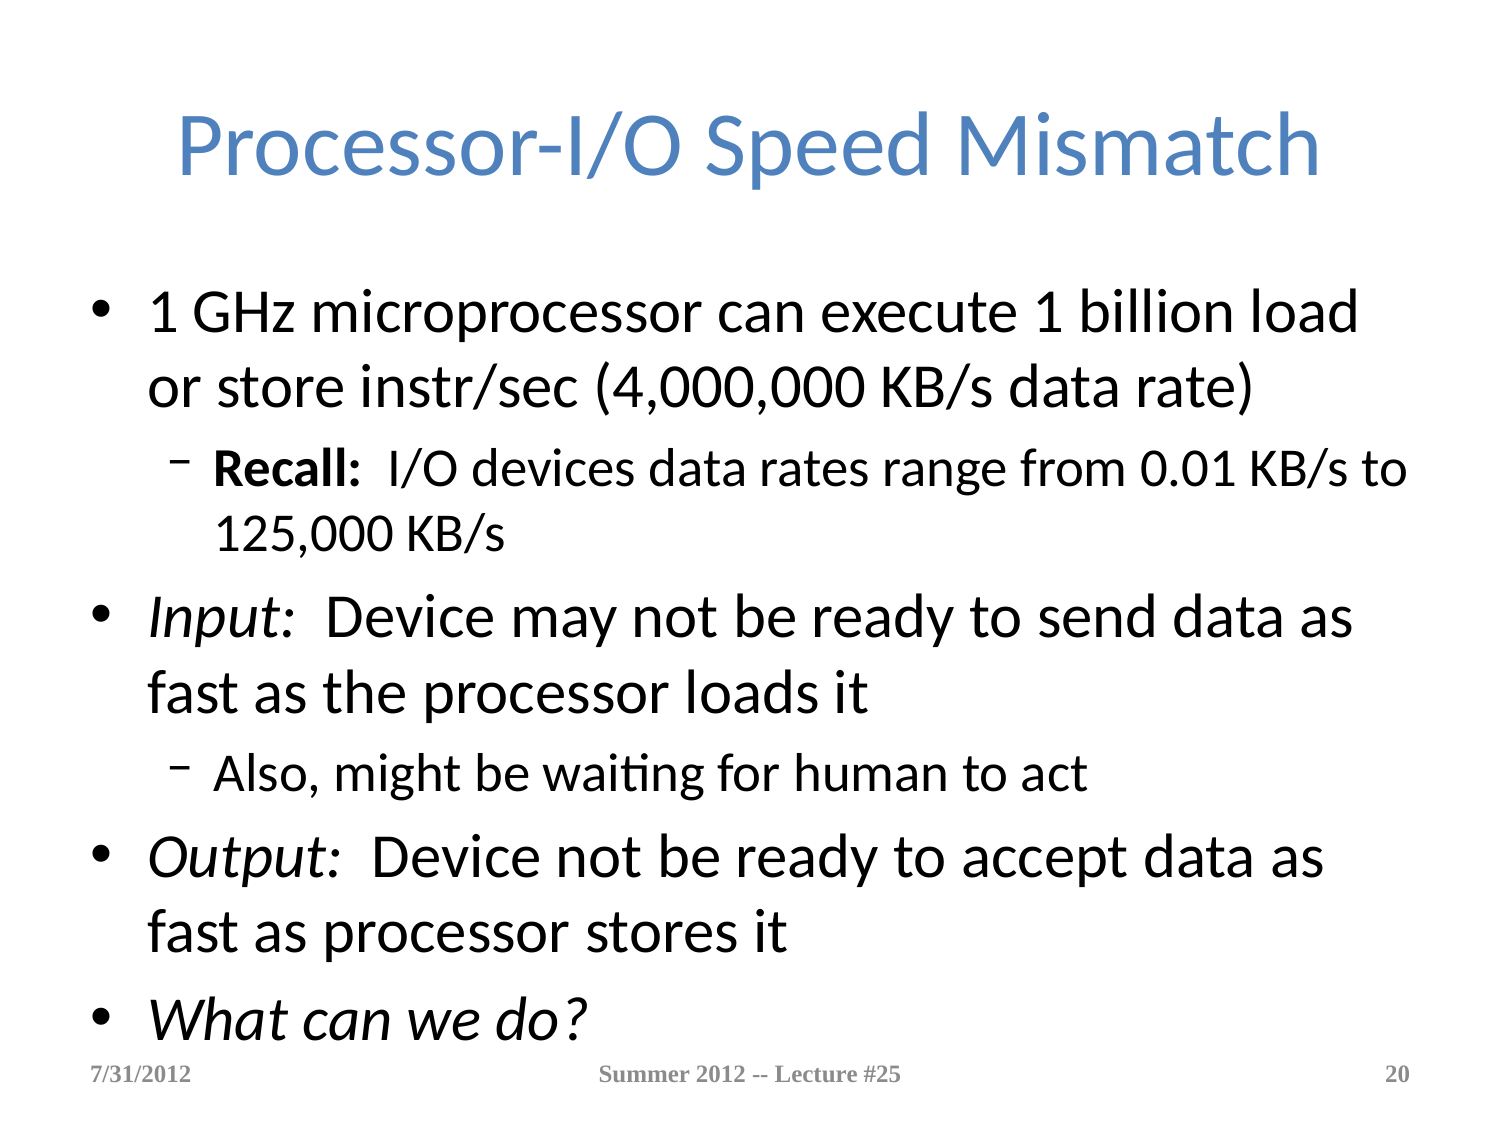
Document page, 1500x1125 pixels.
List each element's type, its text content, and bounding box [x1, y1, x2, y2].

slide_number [75, 1042, 425, 1103]
title Processor-I/O Speed Mismatch [75, 45, 1425, 233]
slide_number 20 [1074, 1042, 1425, 1103]
list 1 GHz microprocessor can execute 1 billion load or store instr/sec (4,000,000 KB/s data rate) Recall: I/O devices data rates range from 0.01 KB/s to 125,000 KB/s Input: Device may not be ready to send data as fast as the processor loads it Also, might be waiting for human to act Output: Device not be ready to accept data as fast as processor stores it What can we do? [75, 262, 1425, 1073]
footer Summer 2012 -- Lecture #25 [512, 1042, 988, 1103]
